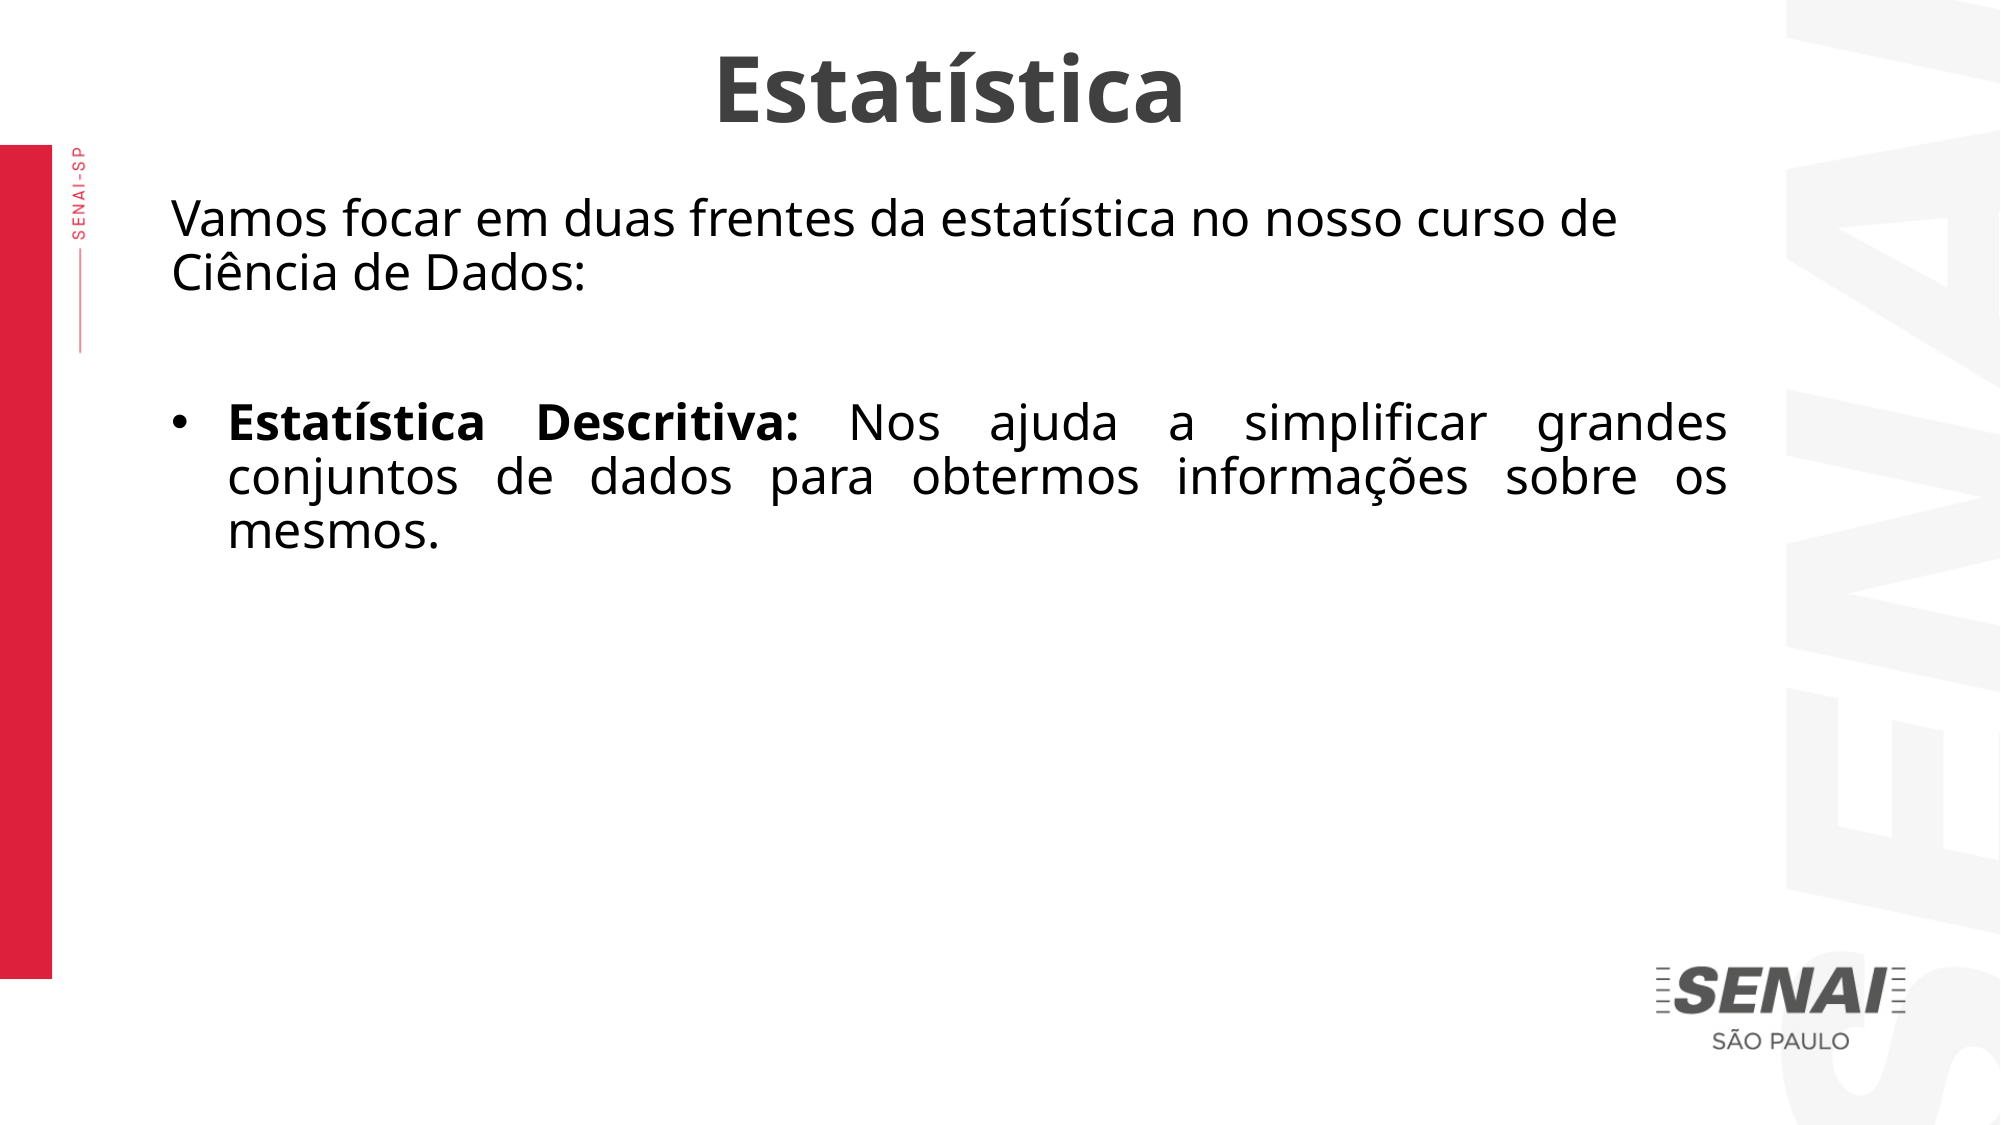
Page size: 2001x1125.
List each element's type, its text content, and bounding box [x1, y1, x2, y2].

picture [0, 0, 2001, 1125]
list Estatística [156, 36, 1745, 153]
list Vamos focar em duas frentes da estatística no nosso curso de Ciência de Dados: Estatística Descritiva: Nos ajuda a simplificar grandes conjuntos de dados para obtermos informações sobre os mesmos. [156, 186, 1745, 941]
